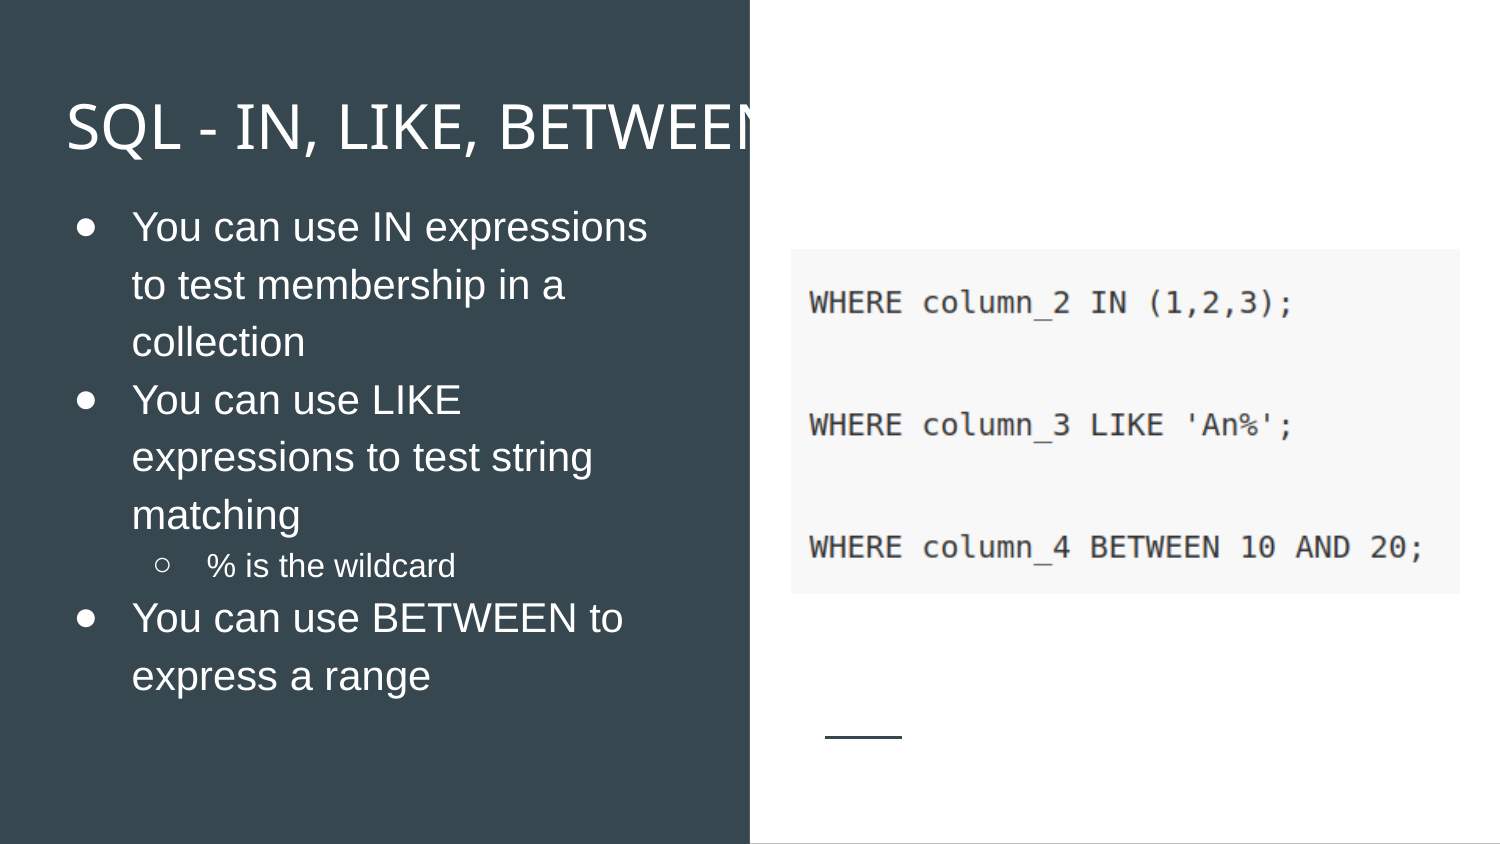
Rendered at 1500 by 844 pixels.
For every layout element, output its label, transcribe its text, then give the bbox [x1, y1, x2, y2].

text_box SQL - IN, LIKE, BETWEEN [51, 71, 957, 178]
picture [791, 249, 1460, 594]
list You can use IN expressions to test membership in a collection You can use LIKE expressions to test string matching % is the wildcard You can use BETWEEN to express a range [41, 177, 707, 739]
